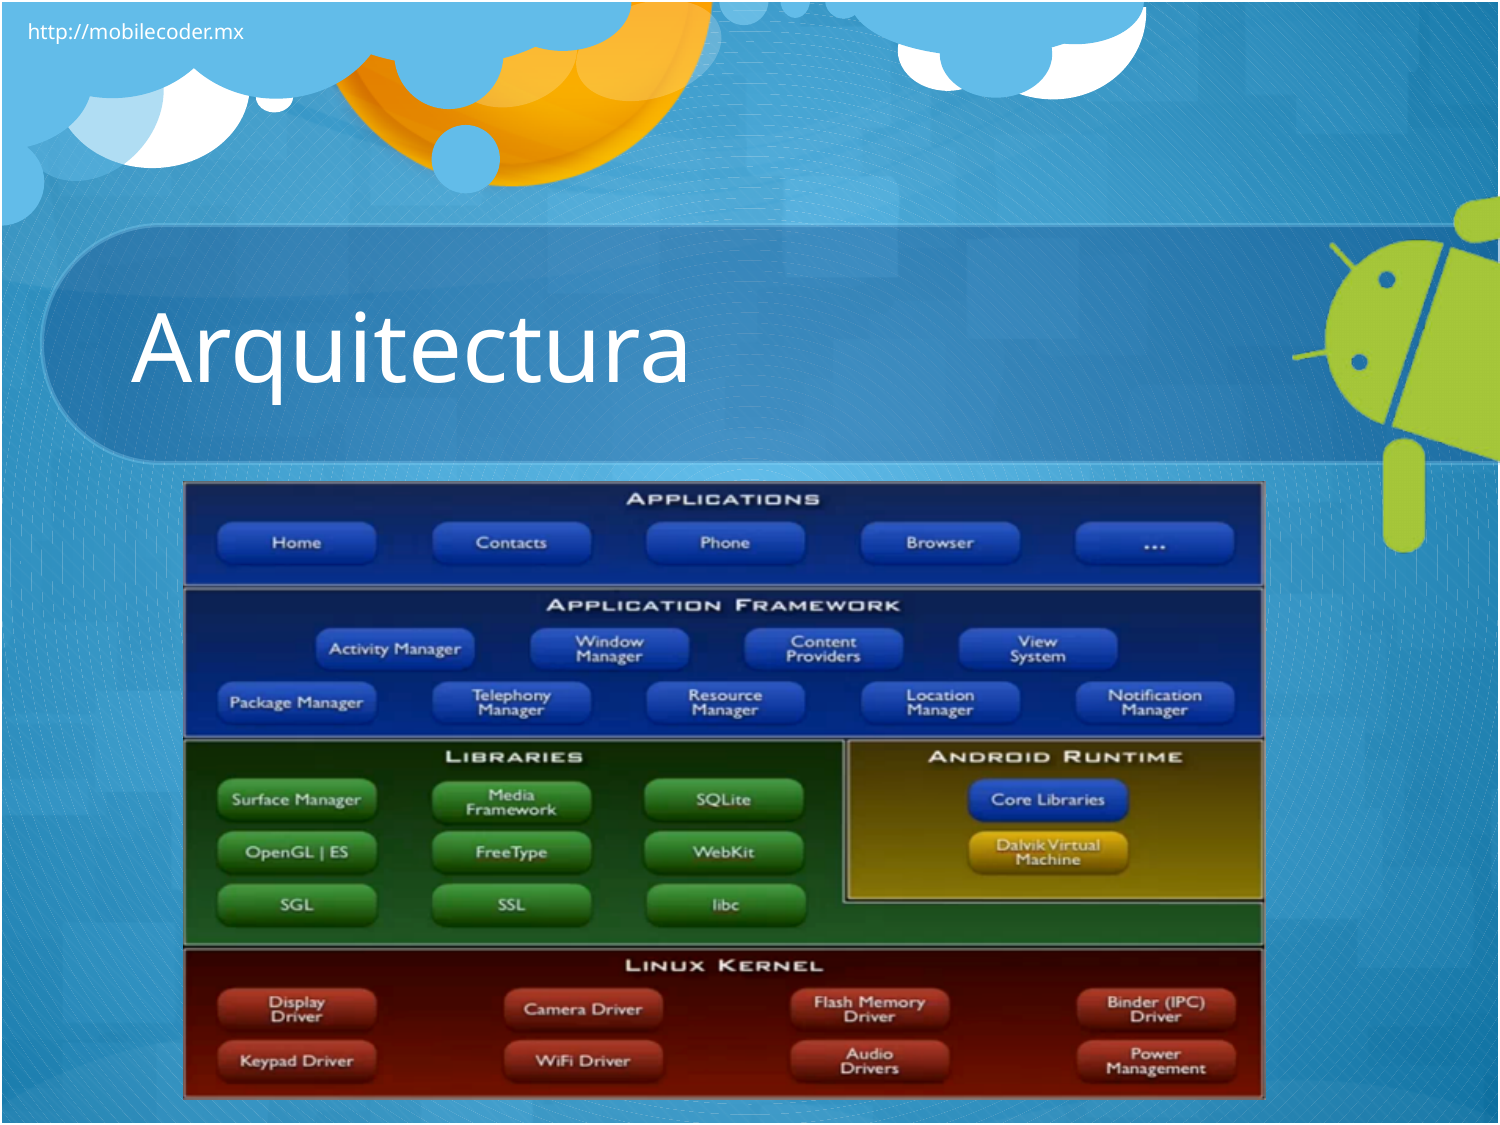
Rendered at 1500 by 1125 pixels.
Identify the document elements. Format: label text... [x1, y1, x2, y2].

title Arquitectura [116, 224, 1288, 463]
footer http://mobilecoder.mx [12, 19, 463, 50]
picture [2, 2, 1500, 1123]
